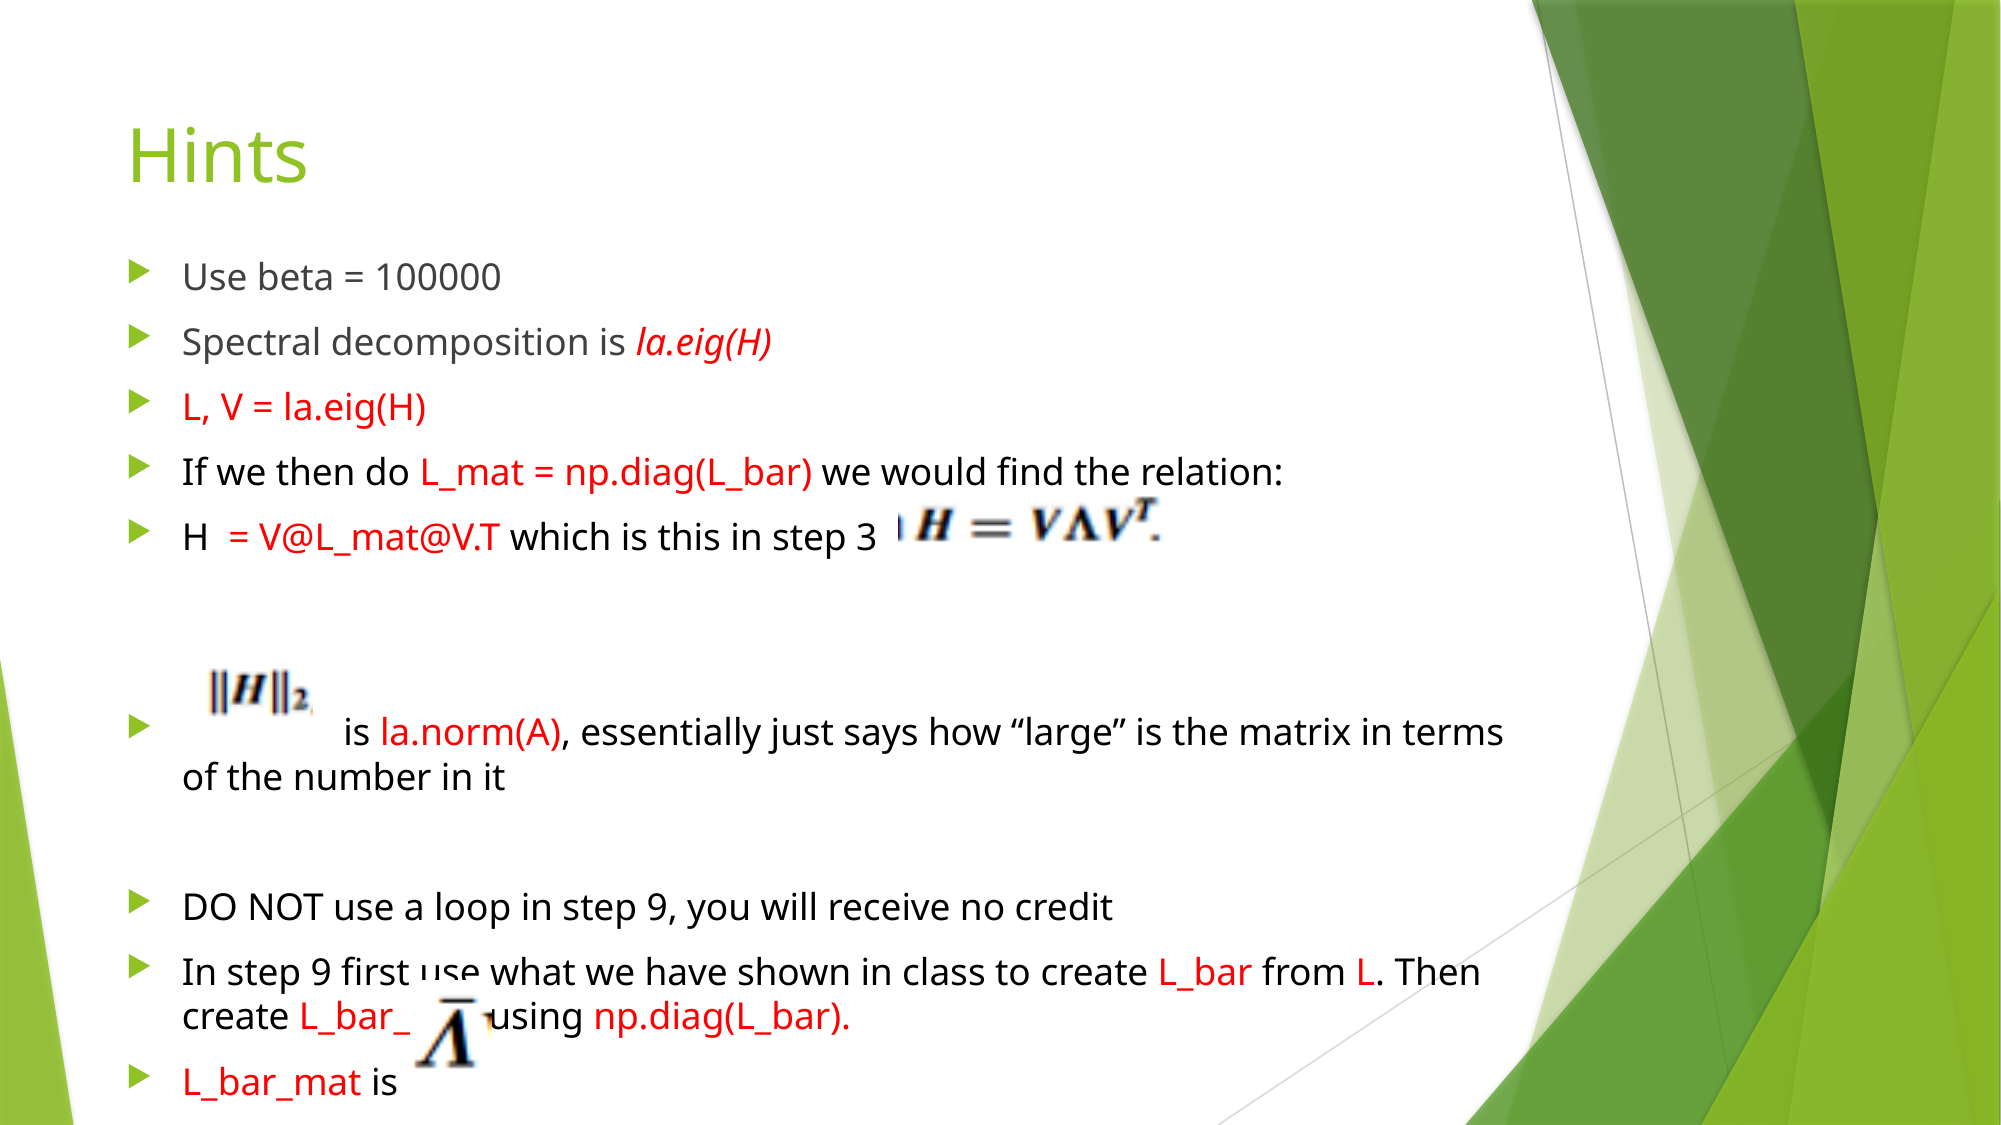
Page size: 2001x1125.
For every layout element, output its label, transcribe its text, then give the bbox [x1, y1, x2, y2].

picture [198, 644, 314, 722]
picture [412, 979, 492, 1097]
title Hints [111, 99, 1522, 245]
list Use beta = 100000 Spectral decomposition is la.eig(H) L, V = la.eig(H) If we then do L_mat = np.diag(L_bar) we would find the relation: H = V@L_mat@V.T which is this in step 3 is la.norm(A), essentially just says how “large” is the matrix in terms of the number in it DO NOT use a loop in step 9, you will receive no credit In step 9 first use what we have shown in class to create L_bar from L. Then create L_bar_mat using np.diag(L_bar). L_bar_mat is [111, 245, 1522, 1112]
picture [897, 488, 1220, 580]
